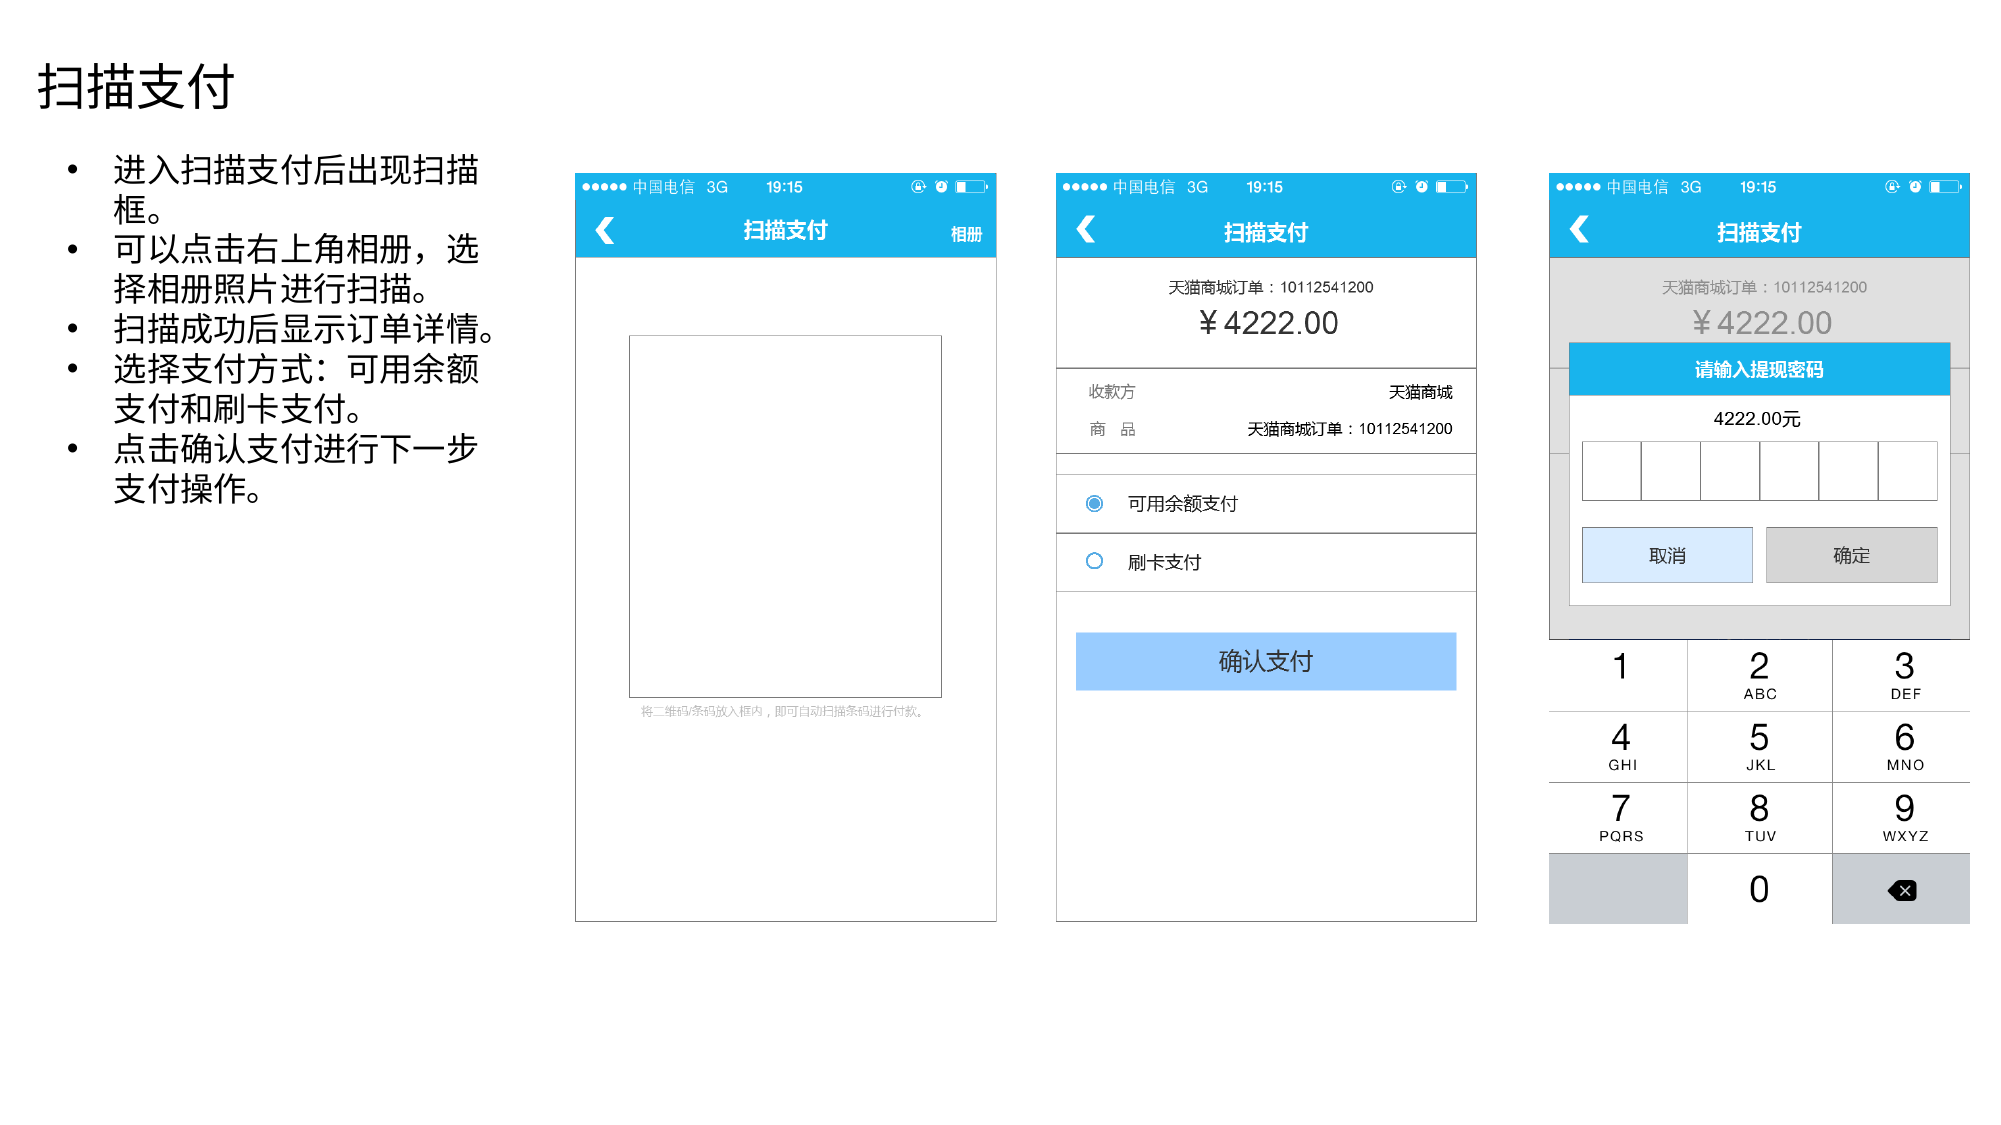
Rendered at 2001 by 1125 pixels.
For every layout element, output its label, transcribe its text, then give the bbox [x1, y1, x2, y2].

text_box 扫描支付 [22, 48, 252, 123]
text_box 进入扫描支付后出现扫描框。 可以点击右上角相册，选择相册照片进行扫描。 扫描成功后显示订单详情。 选择支付方式：可用余额支付和刷卡支付。 点击确认支付进行下一步支付操作。 [52, 141, 517, 516]
picture [574, 173, 1970, 924]
